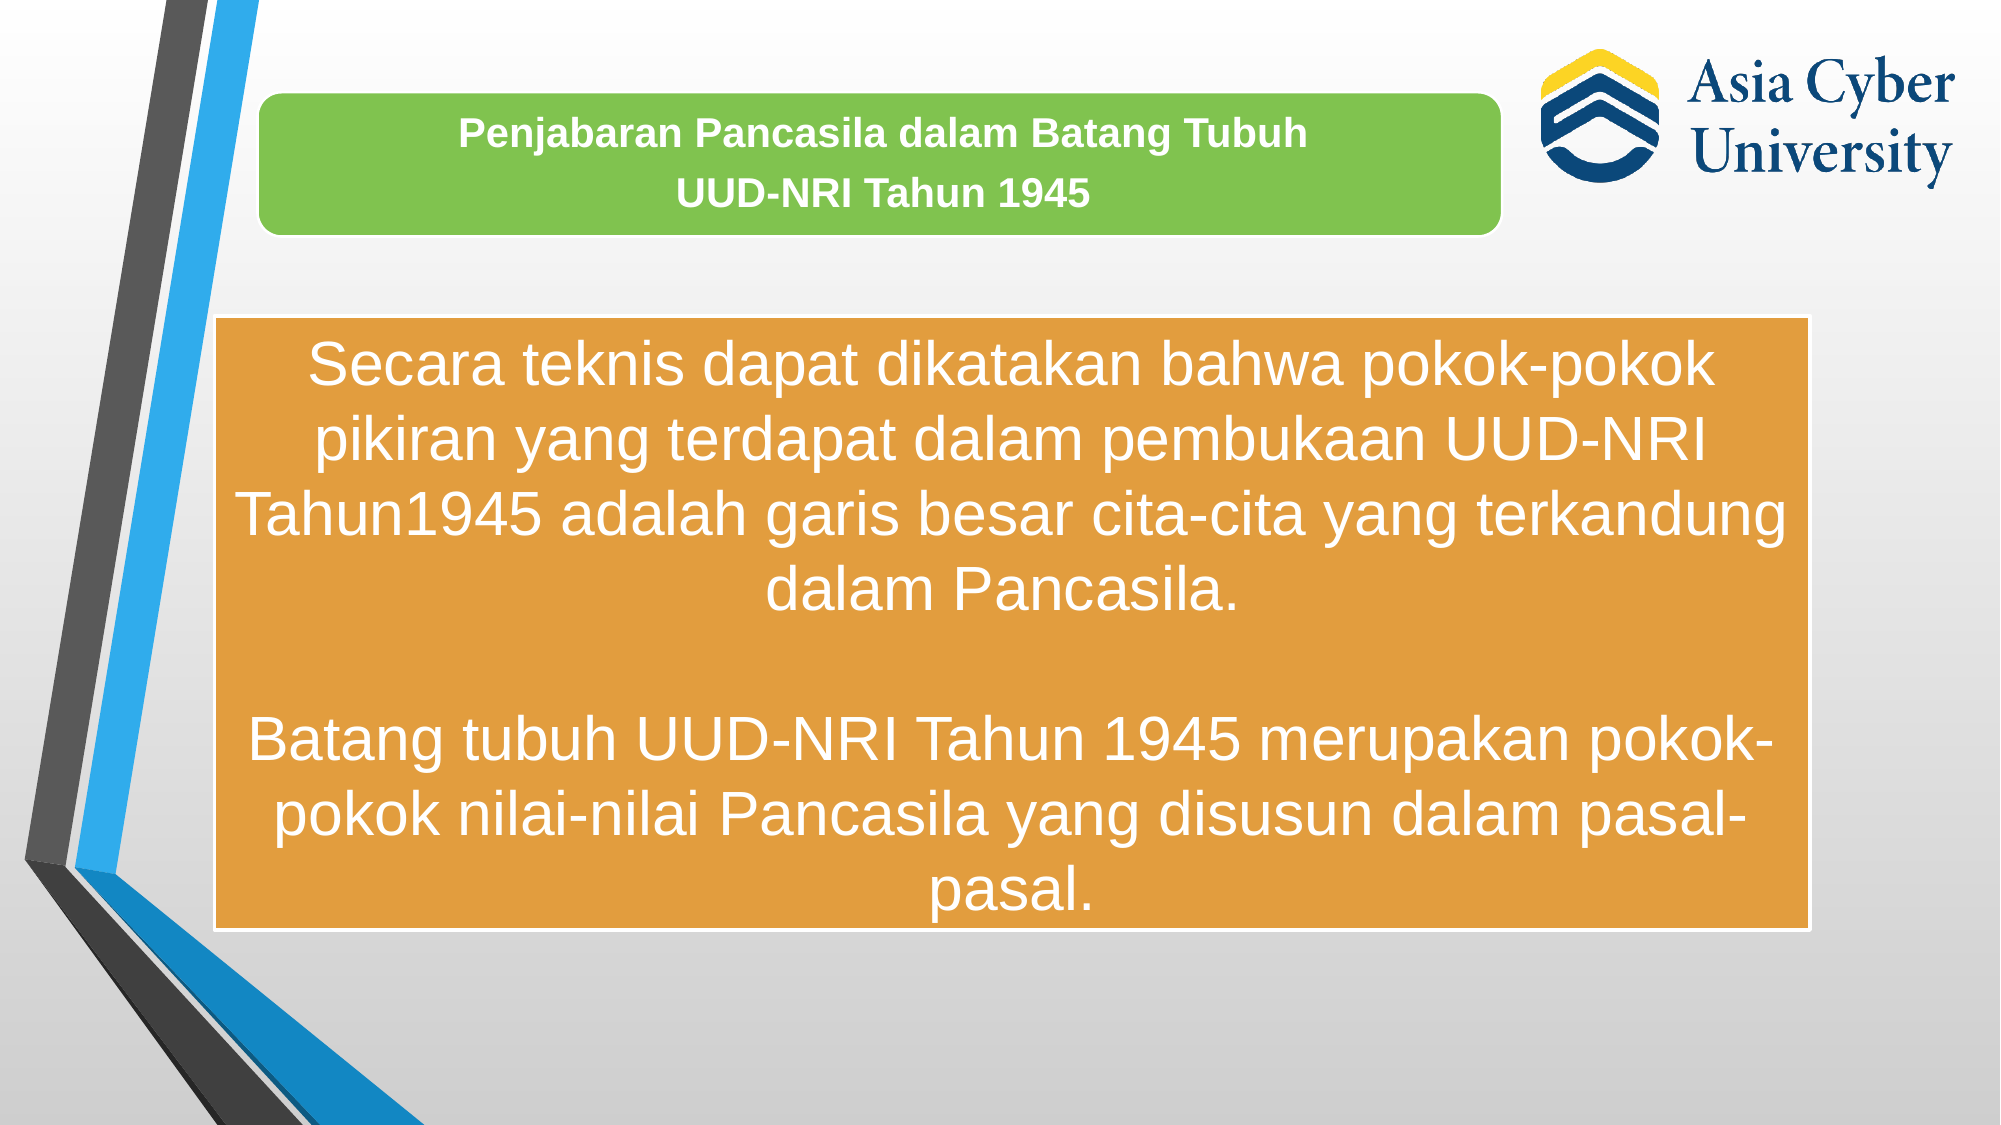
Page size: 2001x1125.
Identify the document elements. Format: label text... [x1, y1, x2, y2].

picture [1540, 49, 1955, 189]
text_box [257, 91, 1503, 238]
text_box Secara teknis dapat dikatakan bahwa pokok-pokok pikiran yang terdapat dalam pembukaan UUD-NRI Tahun1945 adalah garis besar cita-cita yang terkandung dalam Pancasila. Batang tubuh UUD-NRI Tahun 1945 merupakan pokok-pokok nilai-nilai Pancasila yang disusun dalam pasal-pasal. [213, 314, 1812, 932]
